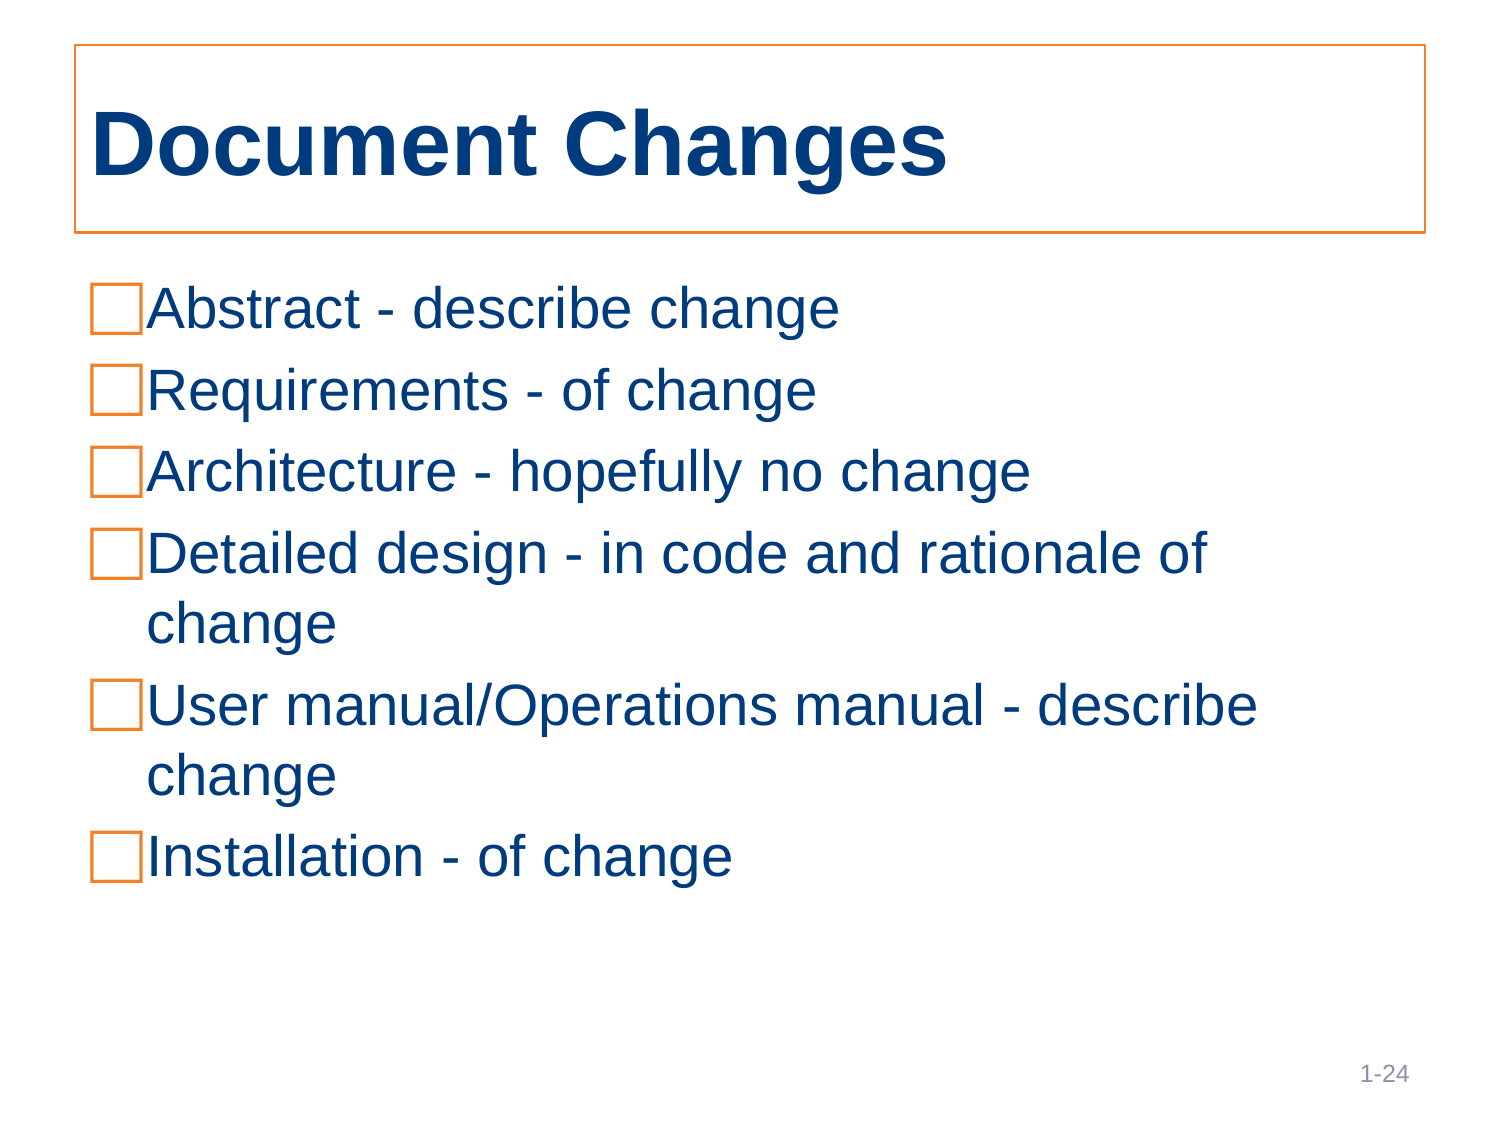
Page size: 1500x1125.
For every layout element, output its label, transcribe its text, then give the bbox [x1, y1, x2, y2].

title Document Changes [74, 44, 1426, 234]
list Abstract - describe change Requirements - of change Architecture - hopefully no change Detailed design - in code and rationale of change User manual/Operations manual - describe change Installation - of change [75, 262, 1425, 1038]
slide_number 24 [1074, 1042, 1425, 1103]
